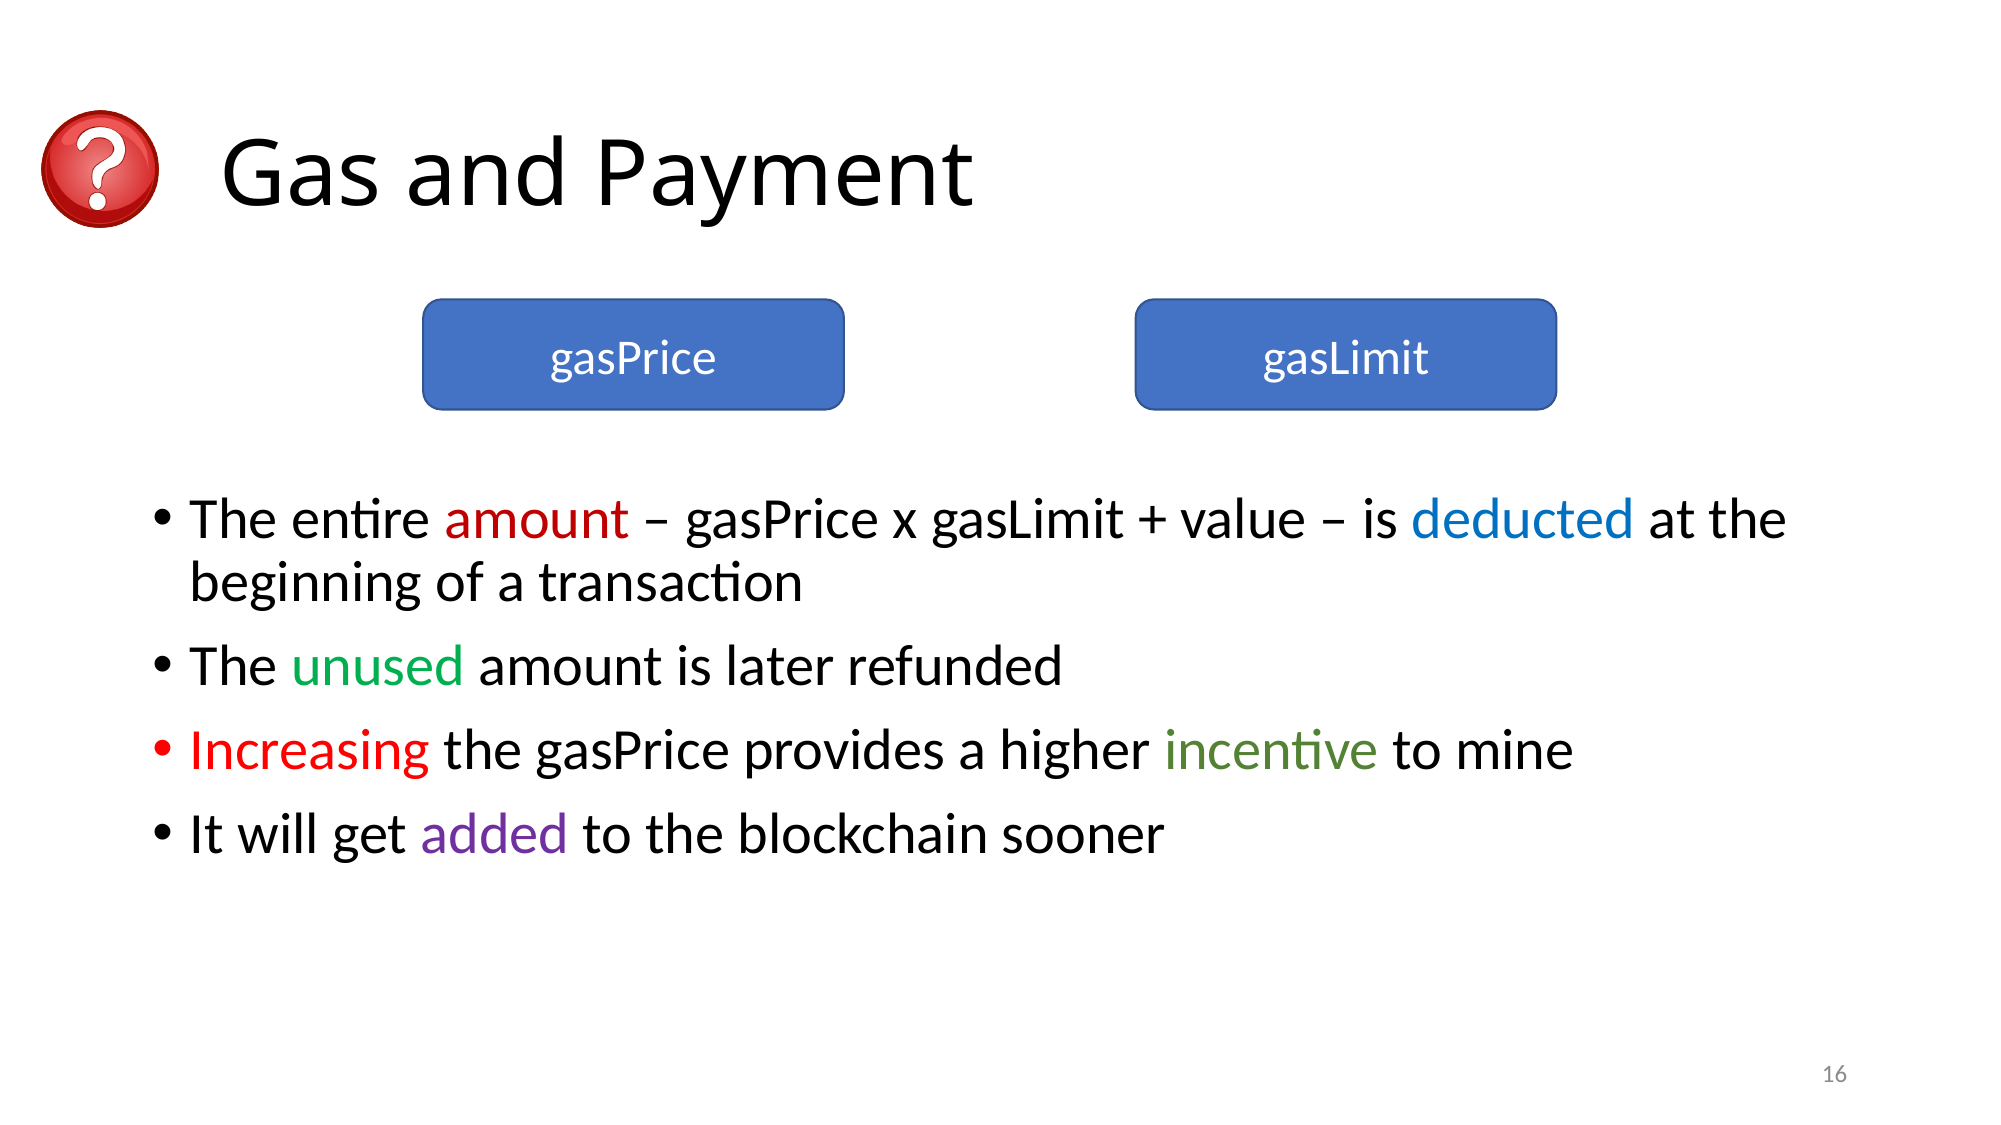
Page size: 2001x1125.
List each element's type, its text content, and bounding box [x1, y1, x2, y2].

picture [41, 109, 159, 228]
list The entire amount – gasPrice x gasLimit + value – is deducted at the beginning of a transaction The unused amount is later refunded Increasing the gasPrice provides a higher incentive to mine It will get added to the blockchain sooner [137, 481, 1863, 1014]
text_box gasLimit [1134, 298, 1558, 411]
slide_number 16 [1412, 1042, 1863, 1103]
title Gas and Payment [204, 67, 1930, 285]
text_box gasPrice [422, 298, 845, 411]
